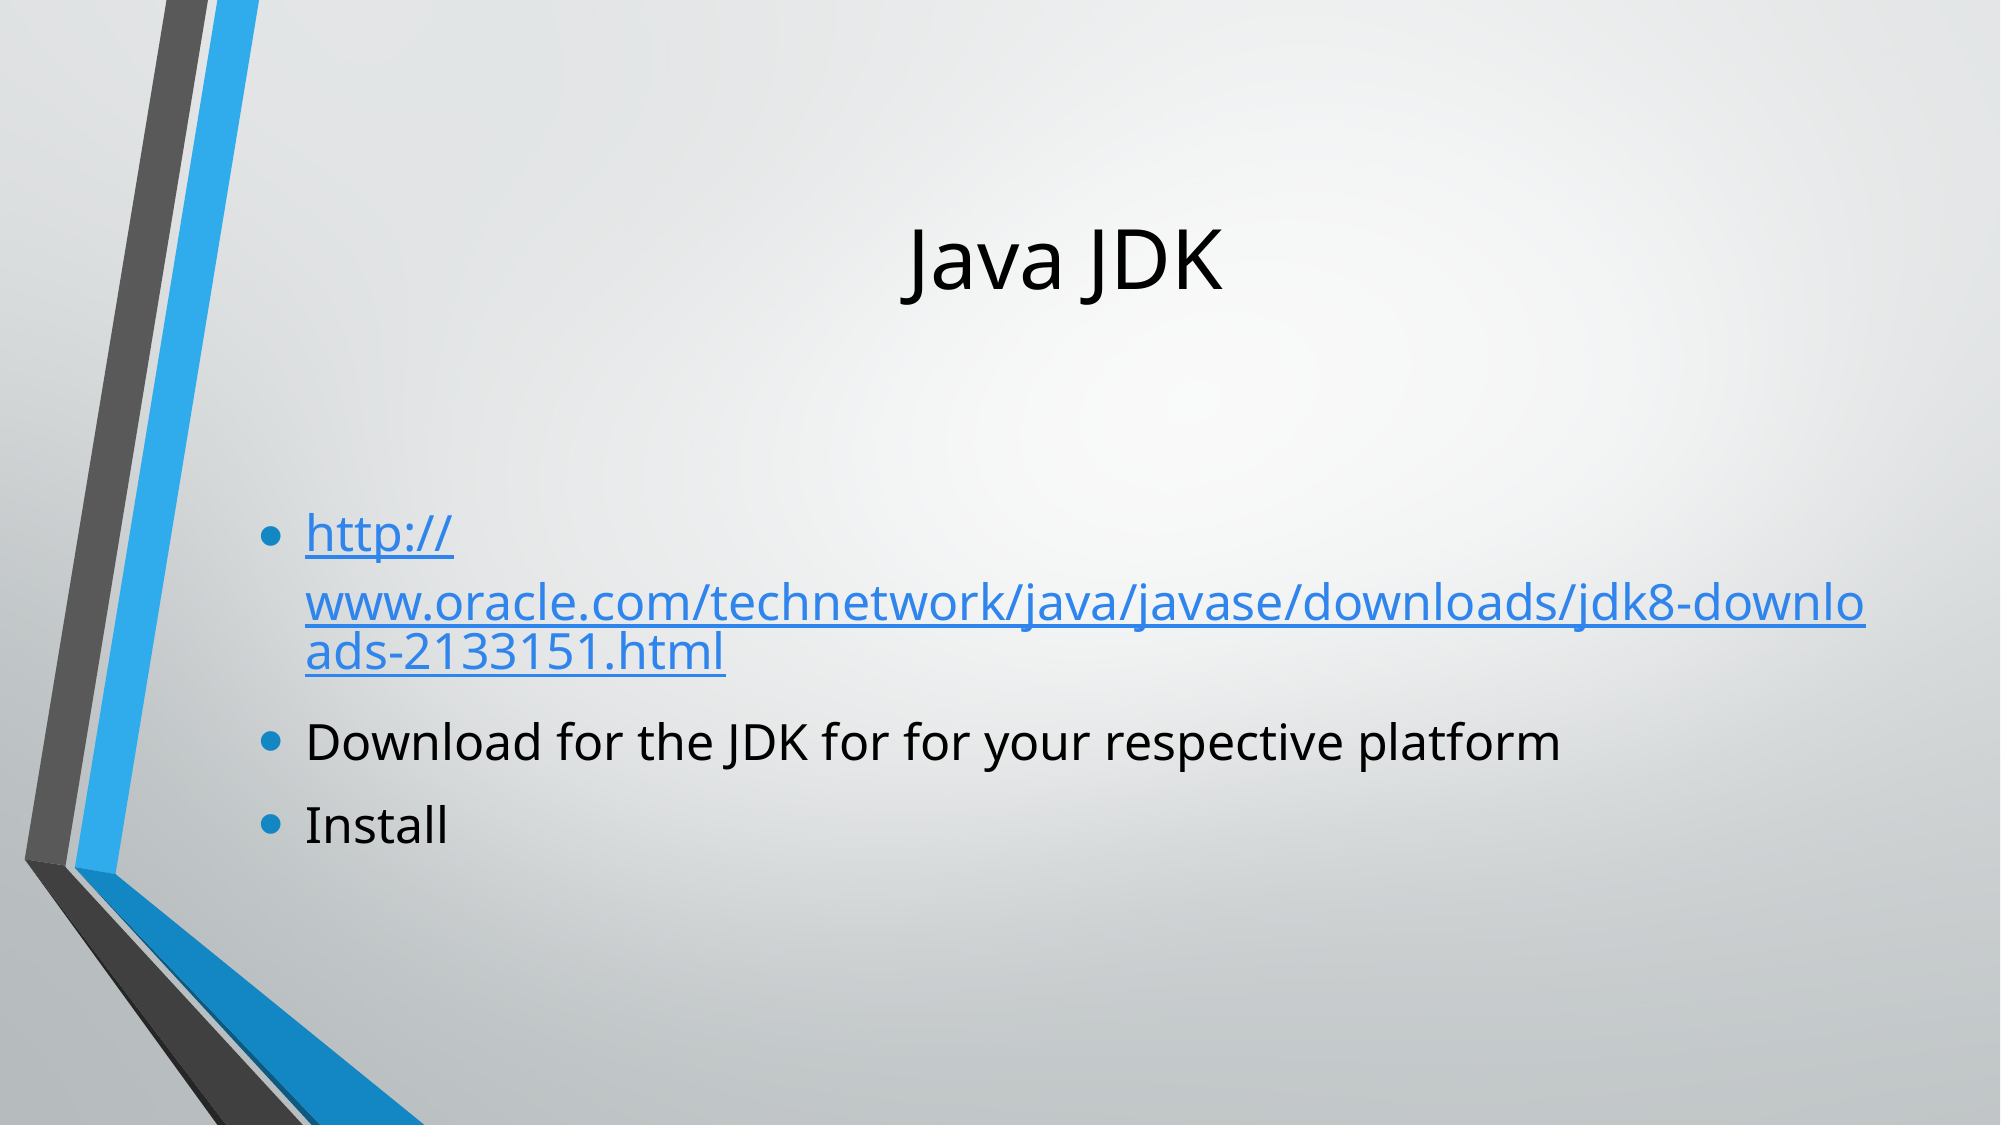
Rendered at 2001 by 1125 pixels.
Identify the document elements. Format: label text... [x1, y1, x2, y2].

list http://www.oracle.com/technetwork/java/javase/downloads/jdk8-downloads-2133151.html Download for the JDK for for your respective platform Install [243, 437, 1887, 950]
title Java JDK [243, 112, 1887, 400]
